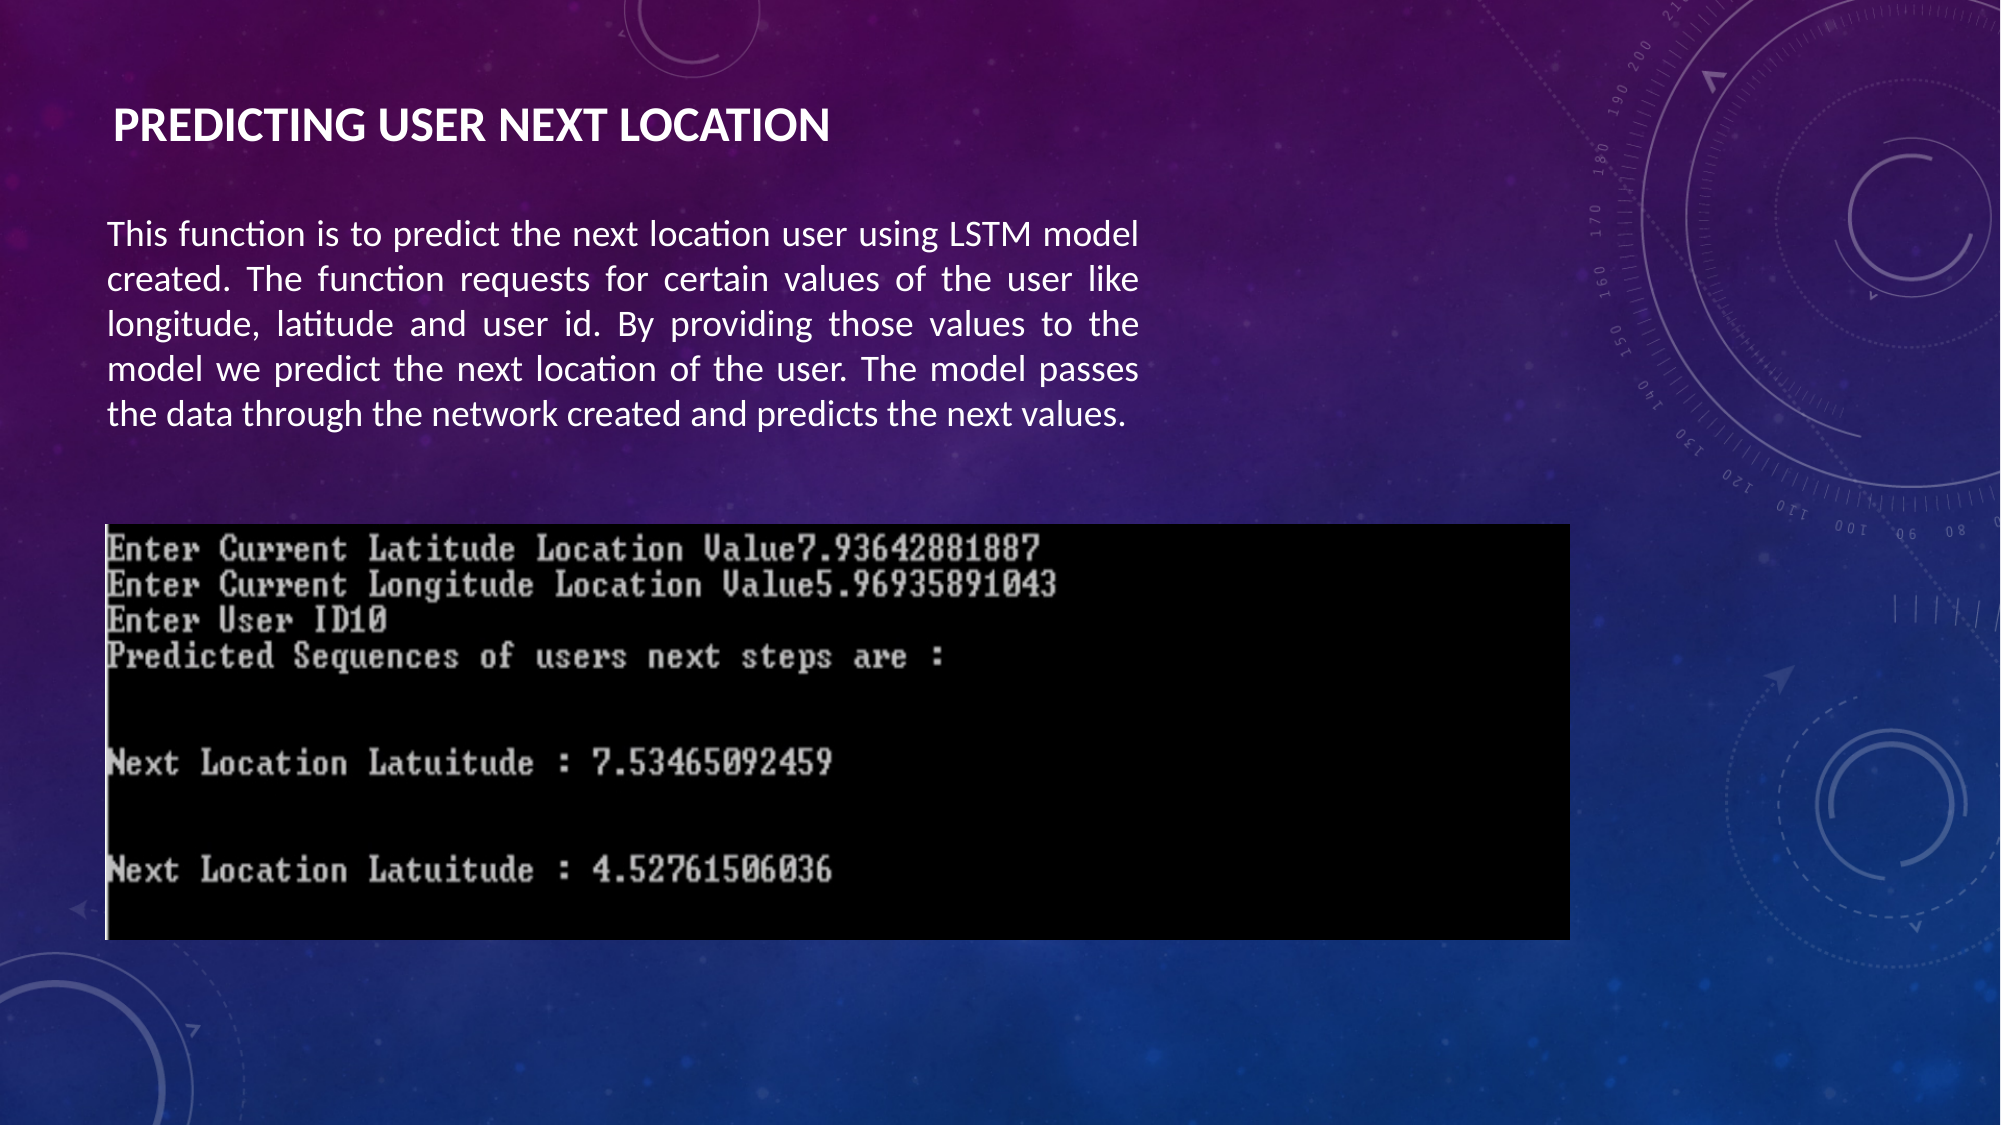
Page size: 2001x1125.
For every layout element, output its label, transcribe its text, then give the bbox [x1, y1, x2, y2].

picture [0, 0, 2001, 1125]
text_box This function is to predict the next location user using LSTM model created. The function requests for certain values of the user like longitude, latitude and user id. By providing those values to the model we predict the next location of the user. The model passes the data through the network created and predicts the next values. [92, 201, 1156, 442]
text_box PREDICTING USER NEXT LOCATION [98, 84, 1249, 160]
